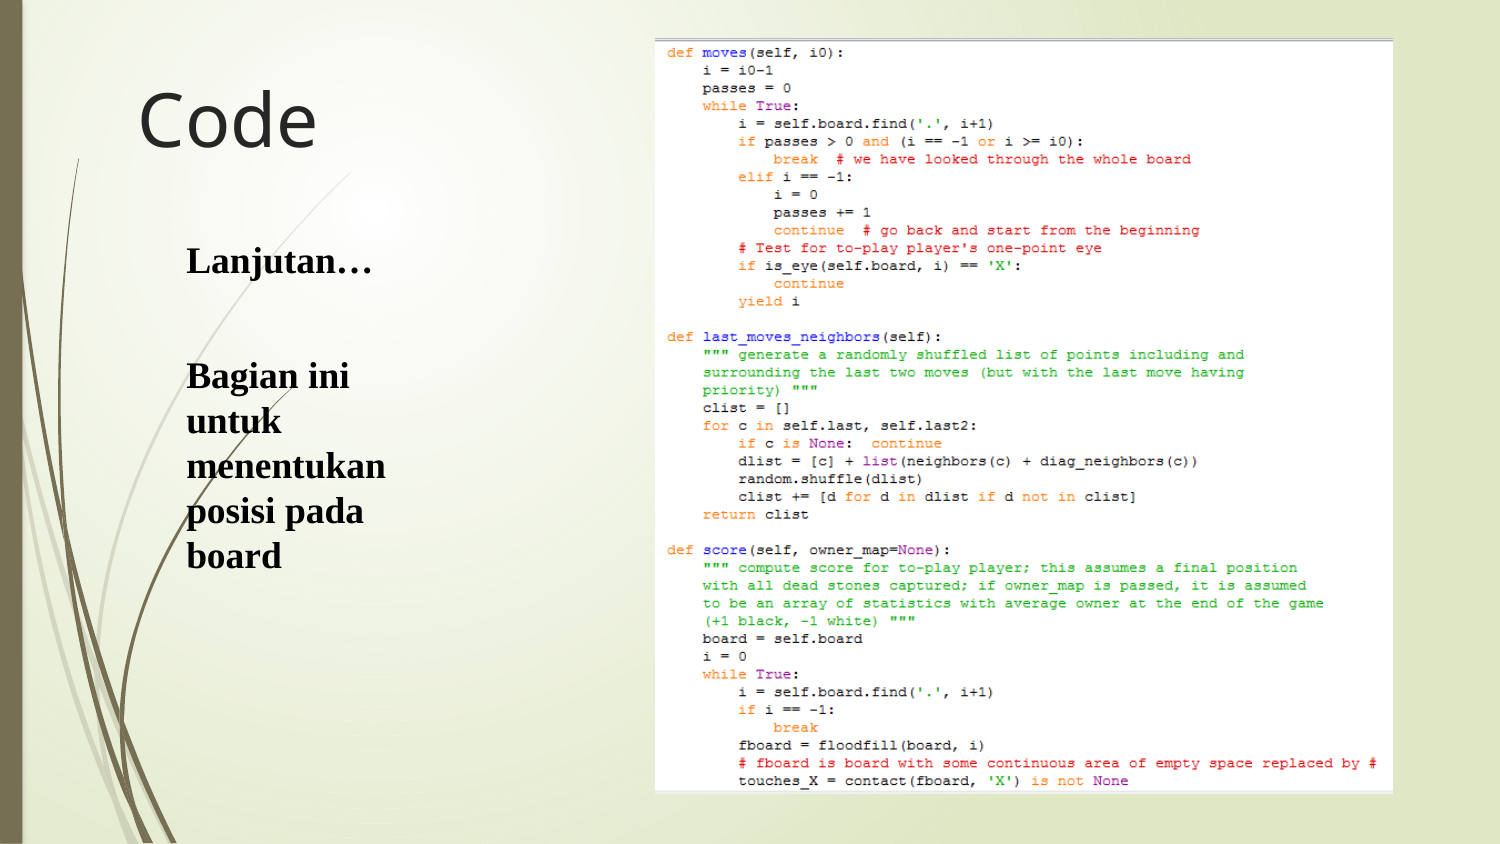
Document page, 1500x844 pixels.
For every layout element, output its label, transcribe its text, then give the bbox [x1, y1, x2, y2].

picture [655, 38, 1393, 794]
title Code [122, 36, 1130, 178]
text_box Lanjutan… Bagian ini untuk menentukan posisi pada board [171, 220, 451, 480]
